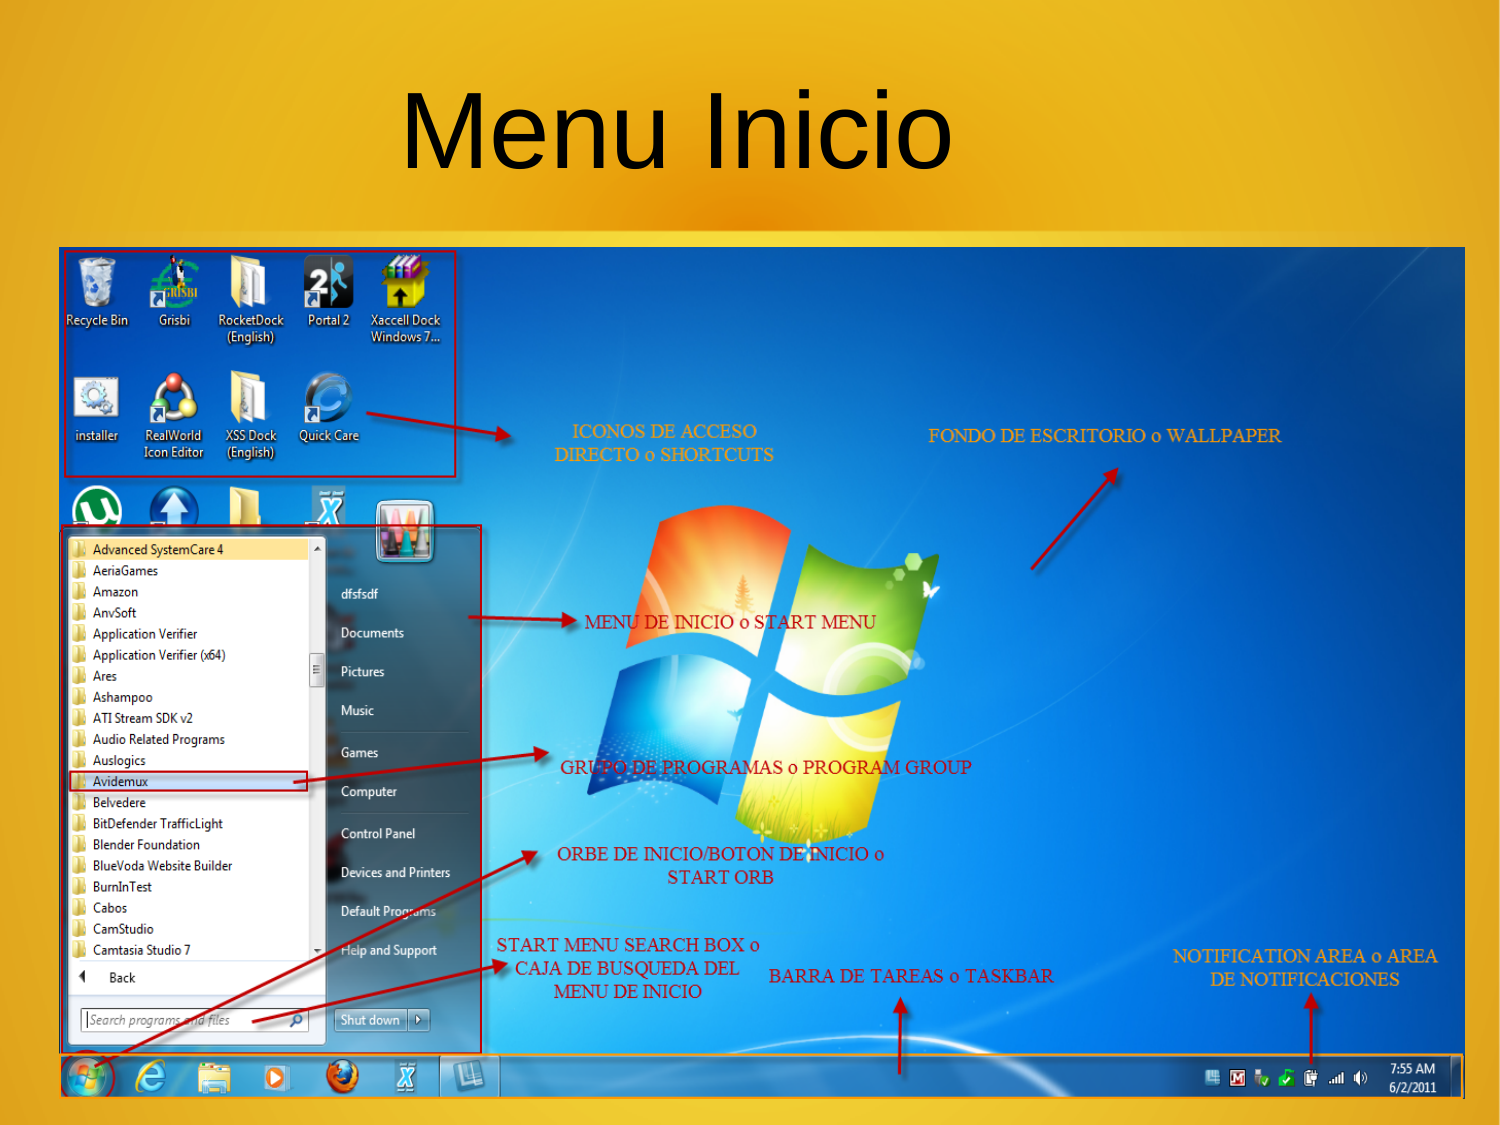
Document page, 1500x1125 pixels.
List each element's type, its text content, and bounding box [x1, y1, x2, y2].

picture [0, 0, 1500, 1125]
text_box Menu Inicio [75, 42, 1281, 207]
